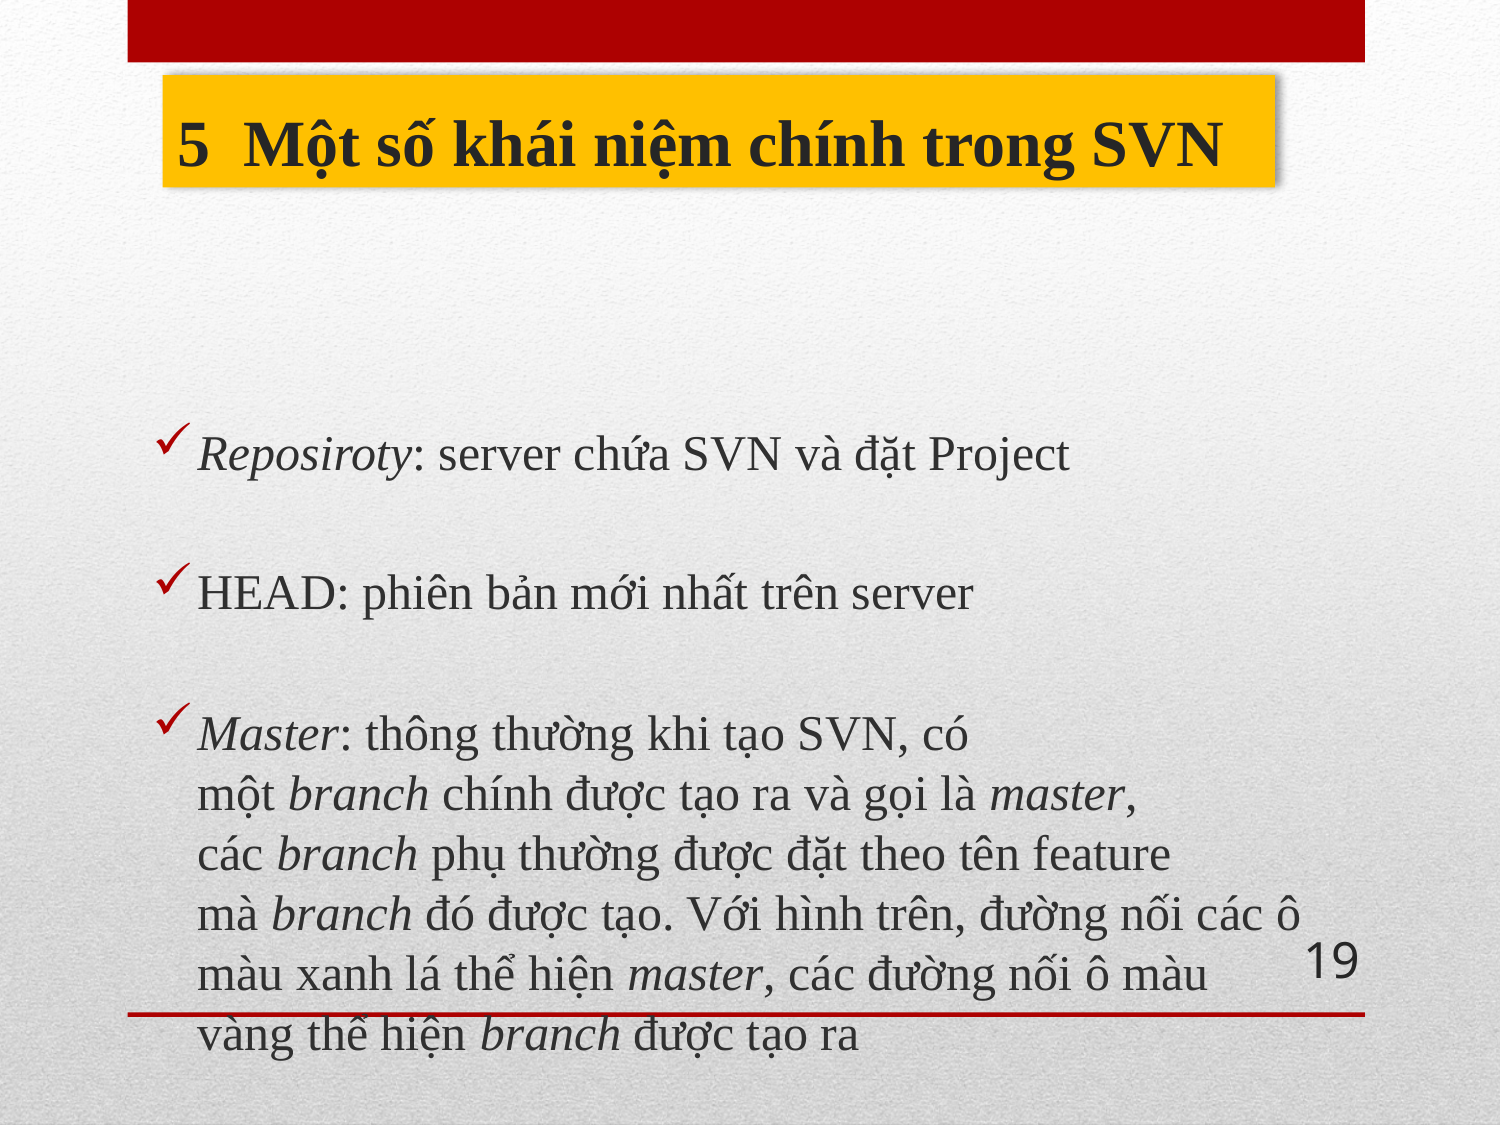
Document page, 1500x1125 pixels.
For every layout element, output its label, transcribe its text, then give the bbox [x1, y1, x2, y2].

list Reposiroty: server chứa SVN và đặt Project HEAD: phiên bản mới nhất trên server Master: thông thường khi tạo SVN, có một branch chính được tạo ra và gọi là master, các branch phụ thường được đặt theo tên feature mà branch đó được tạo. Với hình trên, đường nối các ô màu xanh lá thể hiện master, các đường nối ô màu vàng thể hiện branch được tạo ra [137, 412, 1325, 1125]
slide_number 19 [1250, 933, 1375, 993]
title 5 Một số khái niệm chính trong SVN [162, 75, 1275, 188]
